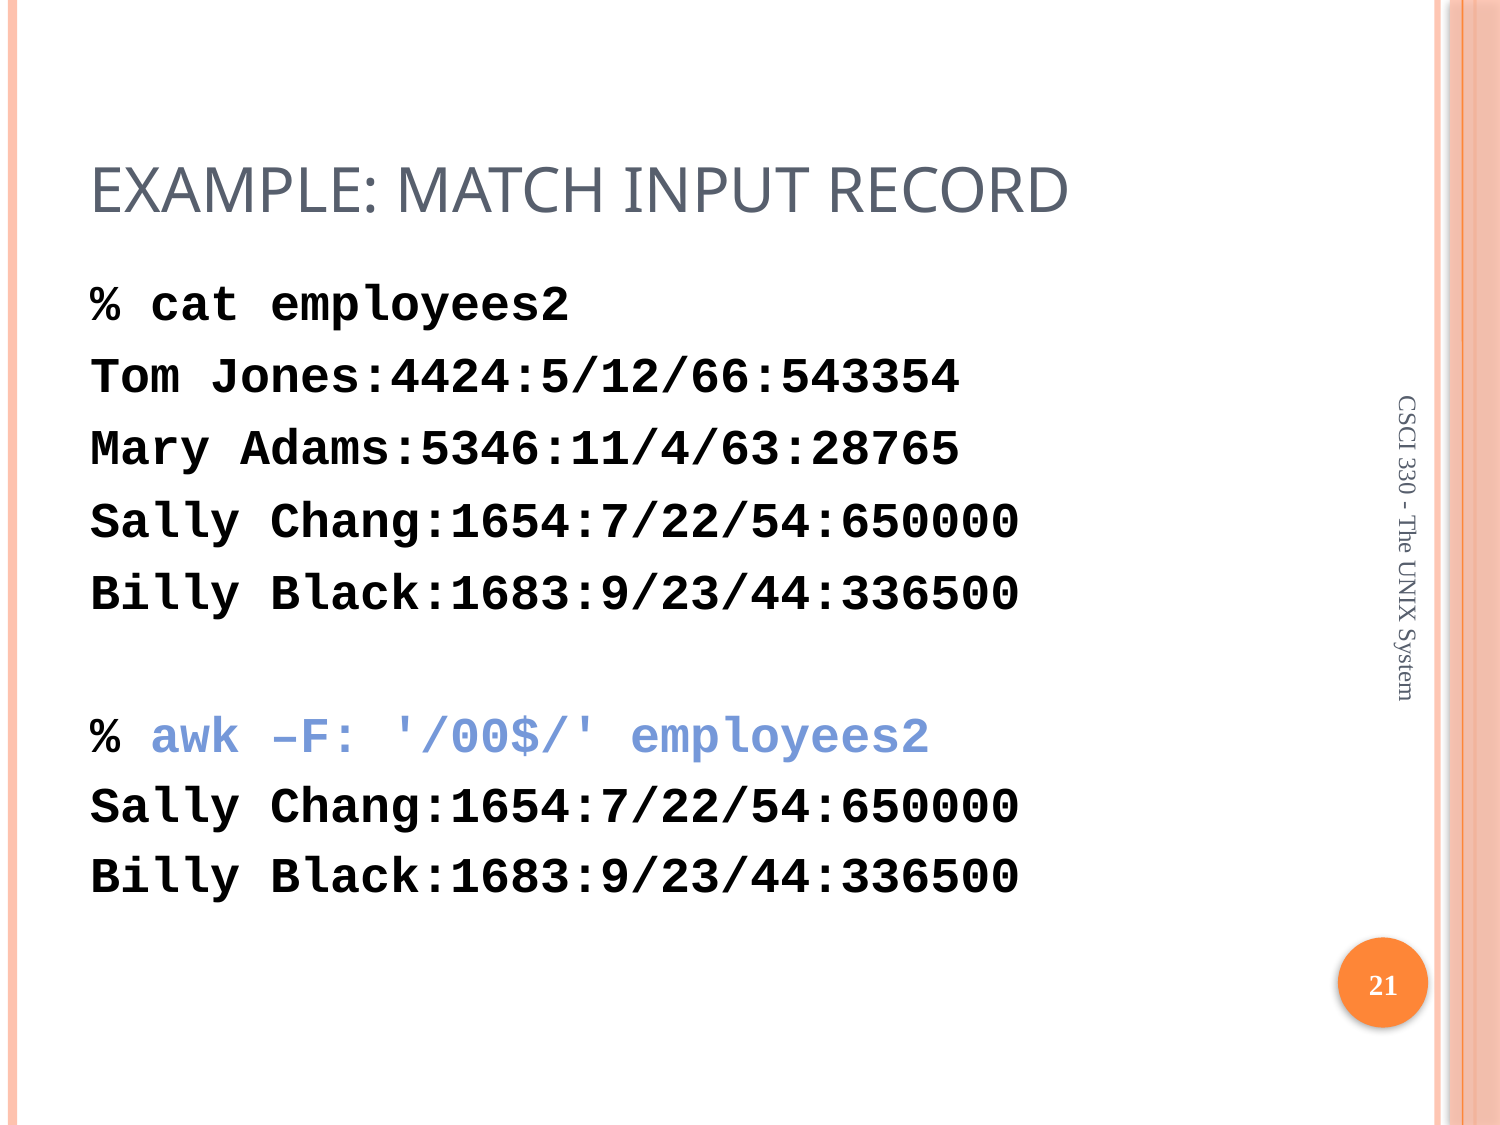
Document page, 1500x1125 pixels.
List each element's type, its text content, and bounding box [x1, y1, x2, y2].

title Example: match input record [75, 45, 1300, 233]
slide_number 21 [1333, 940, 1434, 1026]
footer CSCI 330 - The UNIX System [1379, 380, 1440, 906]
list % cat employees2 Tom Jones:4424:5/12/66:543354 Mary Adams:5346:11/4/63:28765 Sally Chang:1654:7/22/54:650000 Billy Black:1683:9/23/44:336500 % awk –F: '/00$/' employees2 Sally Chang:1654:7/22/54:650000 Billy Black:1683:9/23/44:336500 [74, 262, 1301, 1063]
